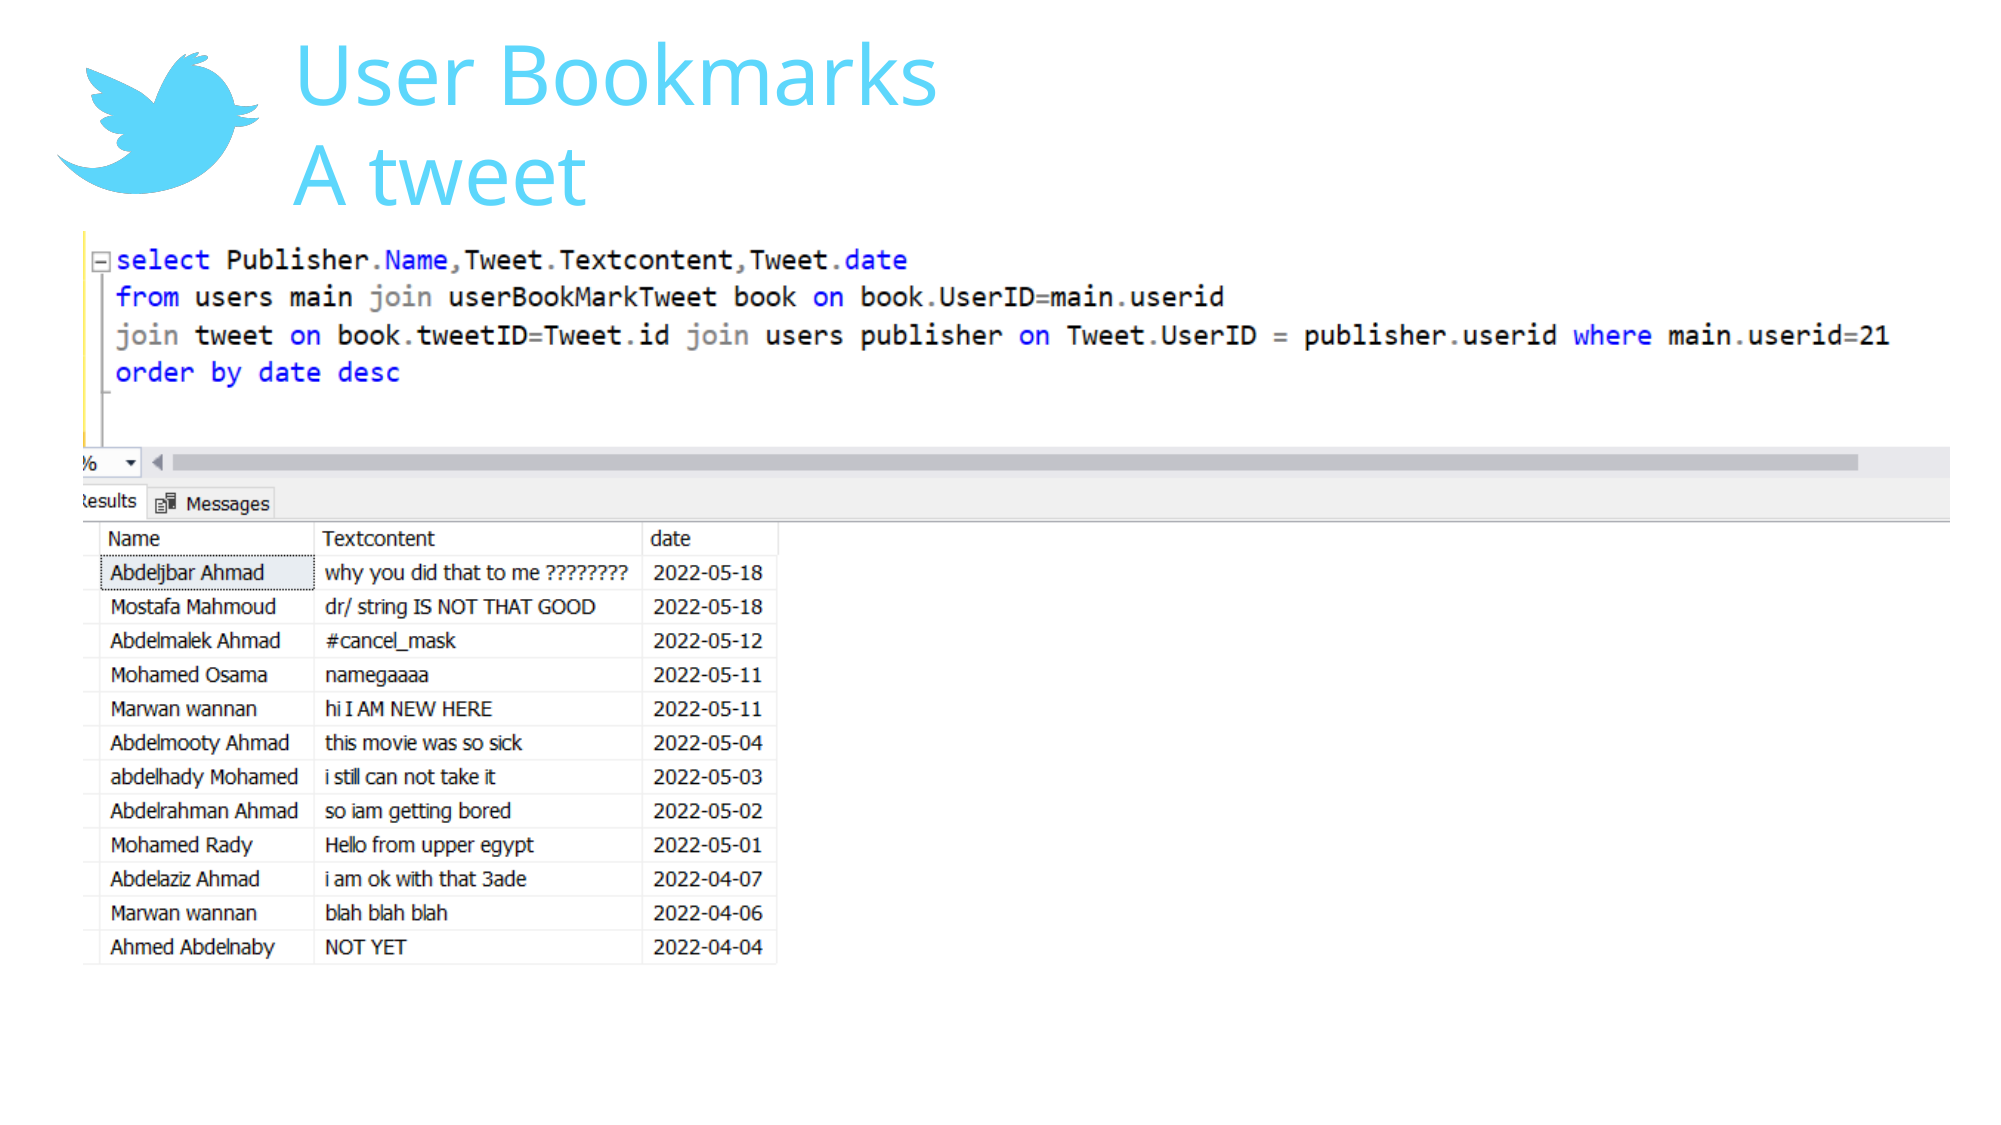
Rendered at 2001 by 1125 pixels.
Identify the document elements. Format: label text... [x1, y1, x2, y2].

text_box User Bookmarks A tweet [278, 14, 1054, 230]
picture [83, 231, 1950, 1039]
picture [11, 40, 305, 206]
